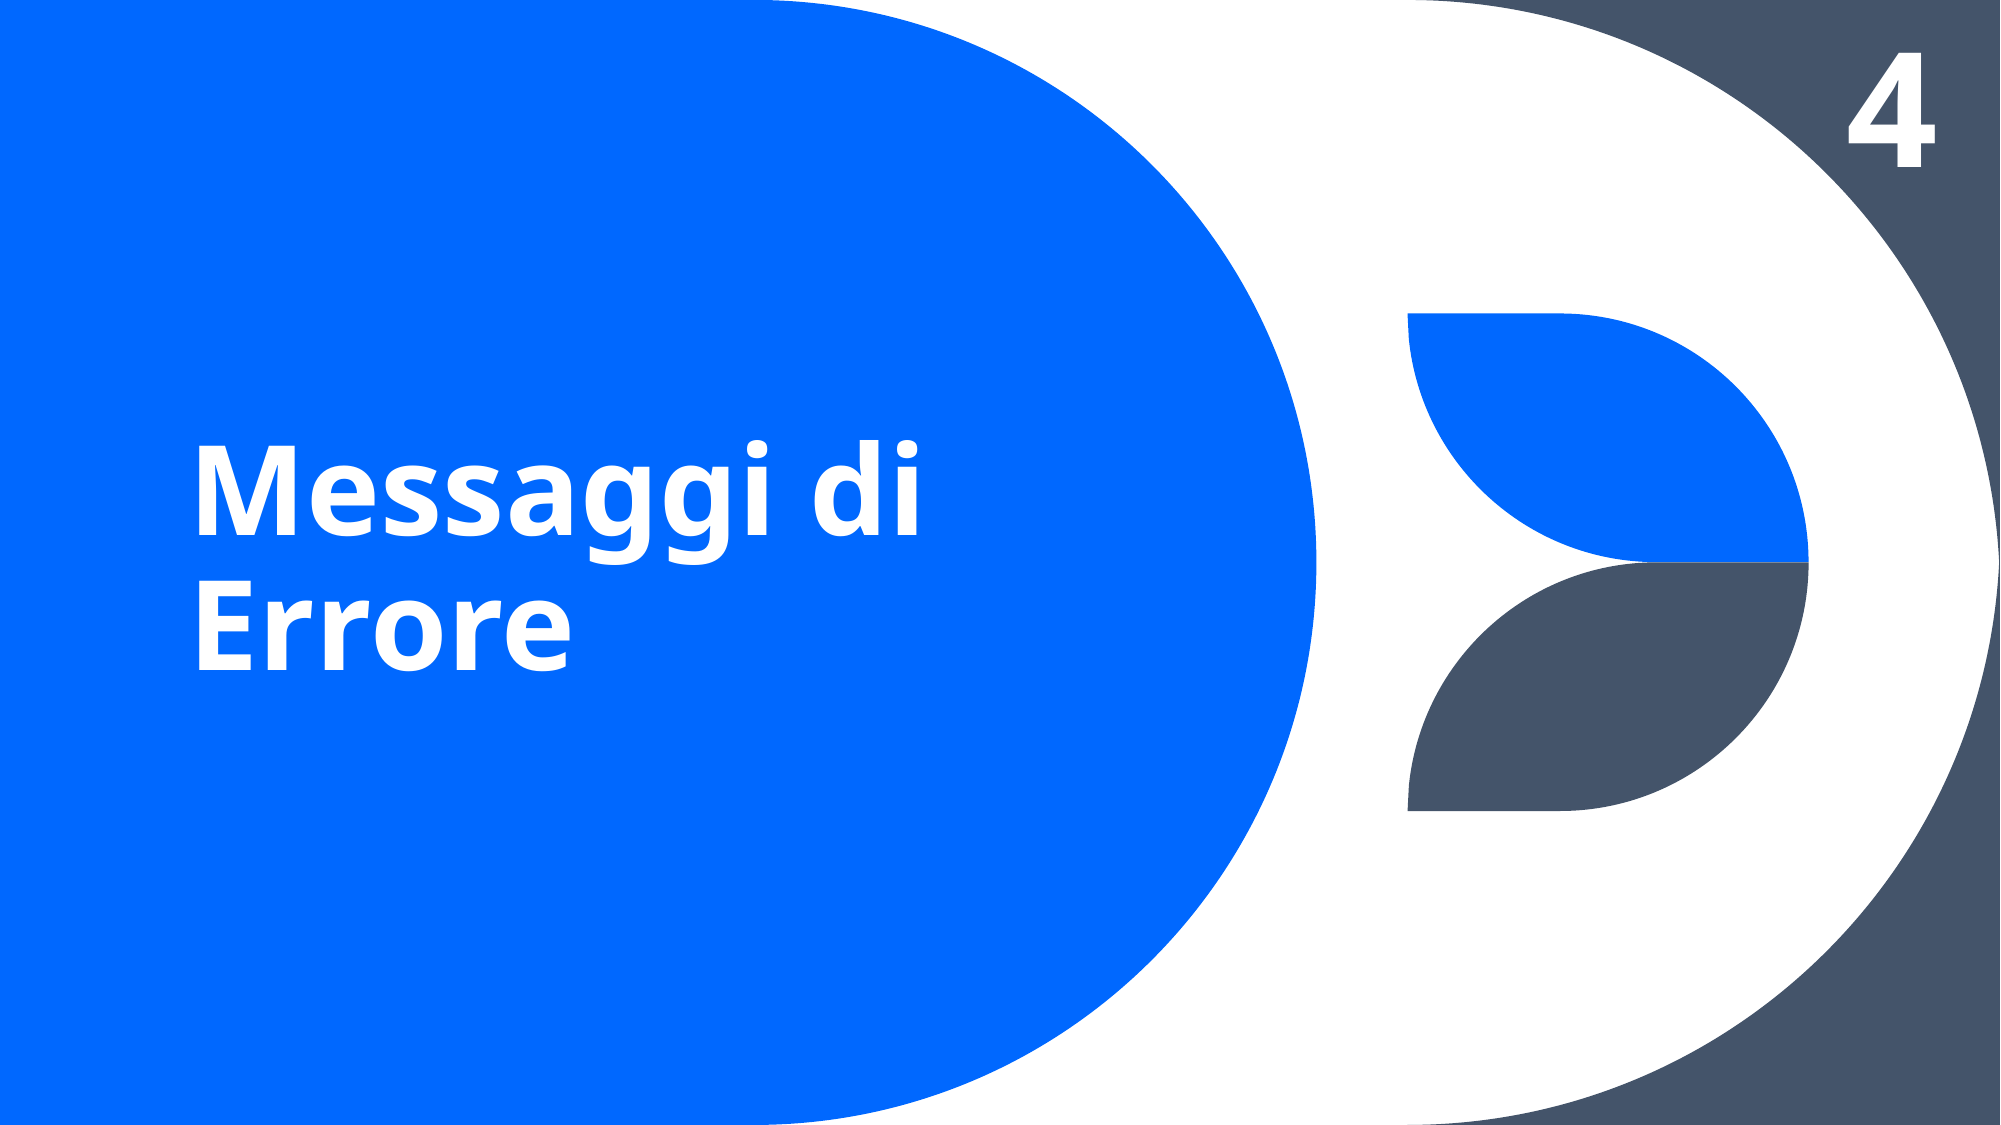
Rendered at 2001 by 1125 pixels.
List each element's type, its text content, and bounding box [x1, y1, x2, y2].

text_box 4 [1783, 0, 2000, 207]
title Messaggi di Errore [173, 366, 1199, 759]
